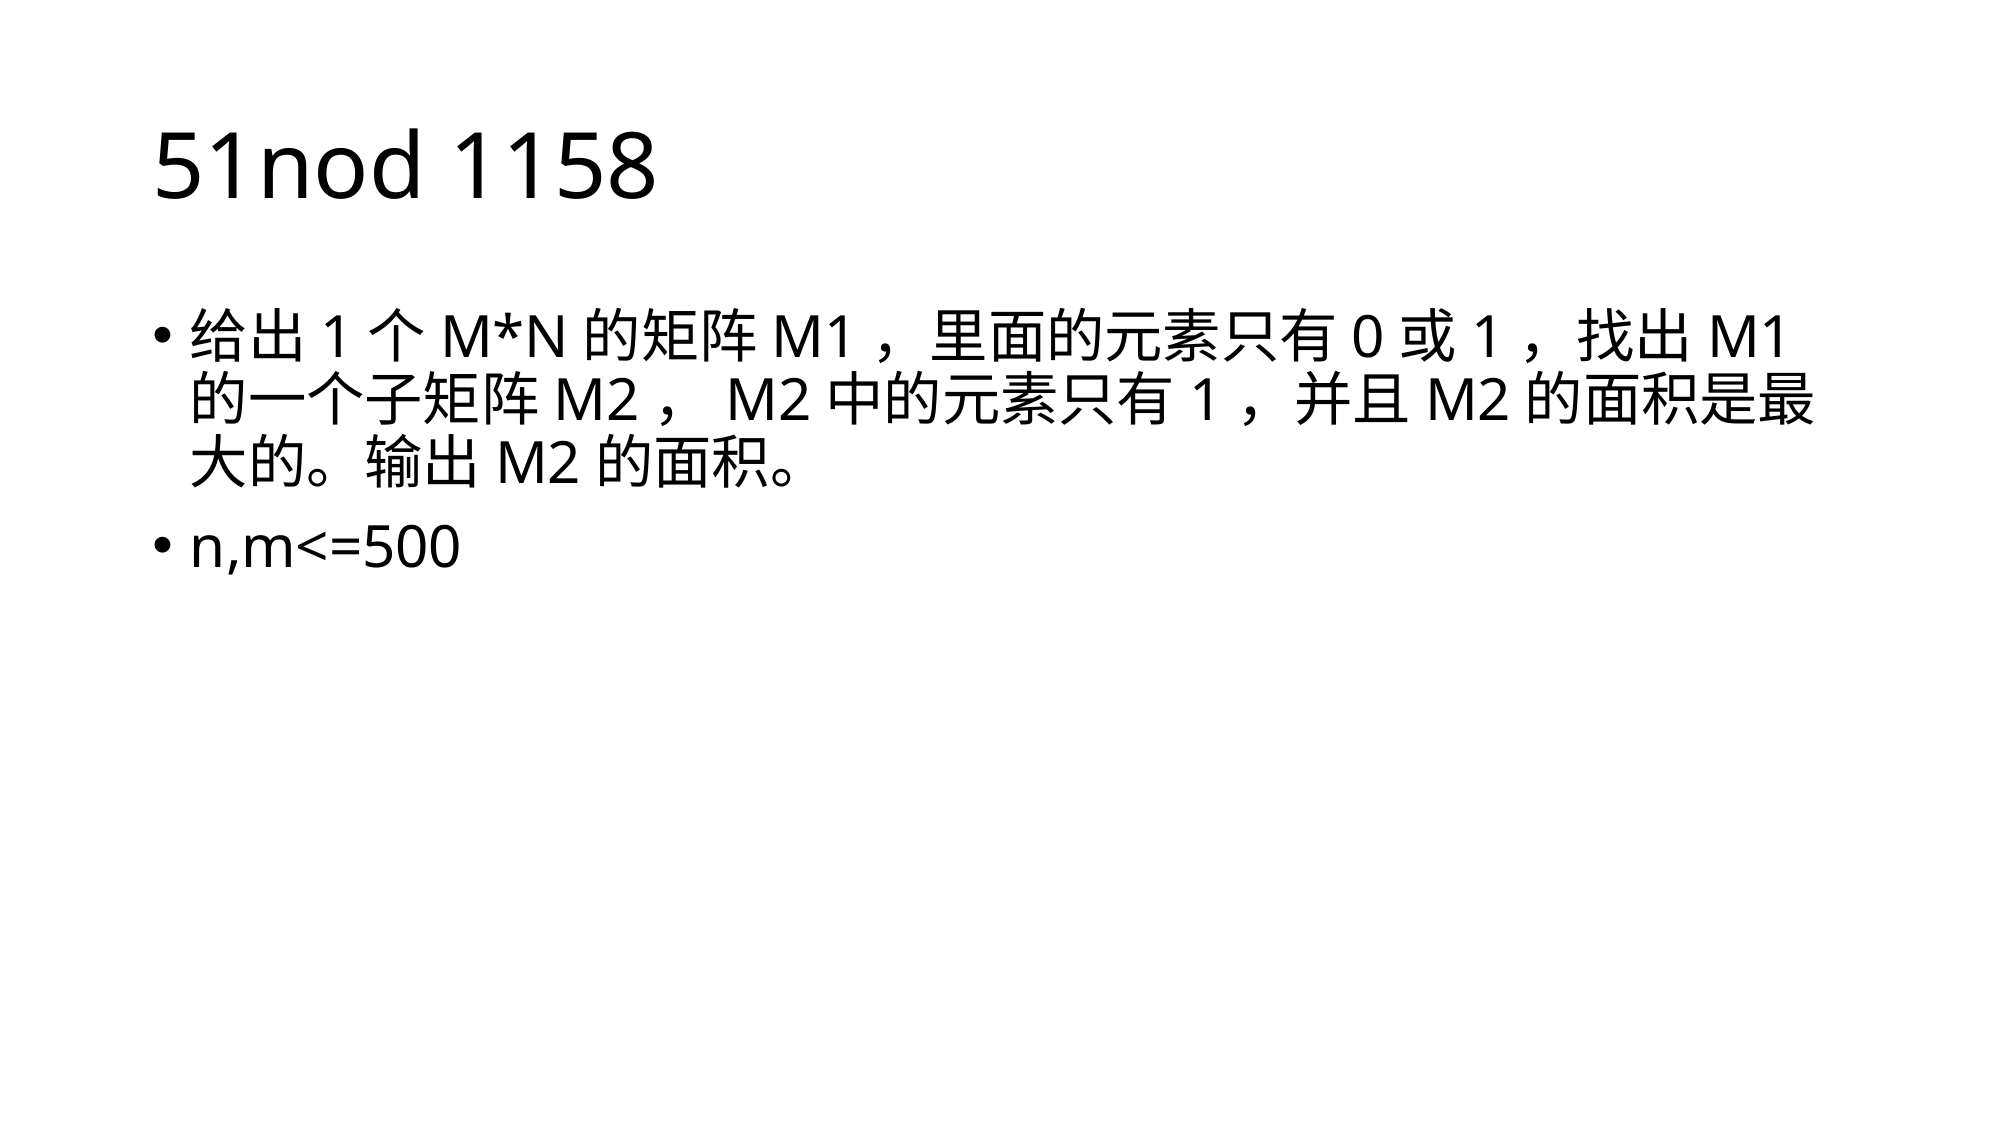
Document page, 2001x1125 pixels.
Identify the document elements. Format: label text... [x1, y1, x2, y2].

title 51nod 1158 [137, 59, 1863, 278]
list 给出1个M*N的矩阵M1，里面的元素只有0或1，找出M1的一个子矩阵M2，M2中的元素只有1，并且M2的面积是最大的。输出M2的面积。 n,m<=500 [137, 299, 1863, 1014]
